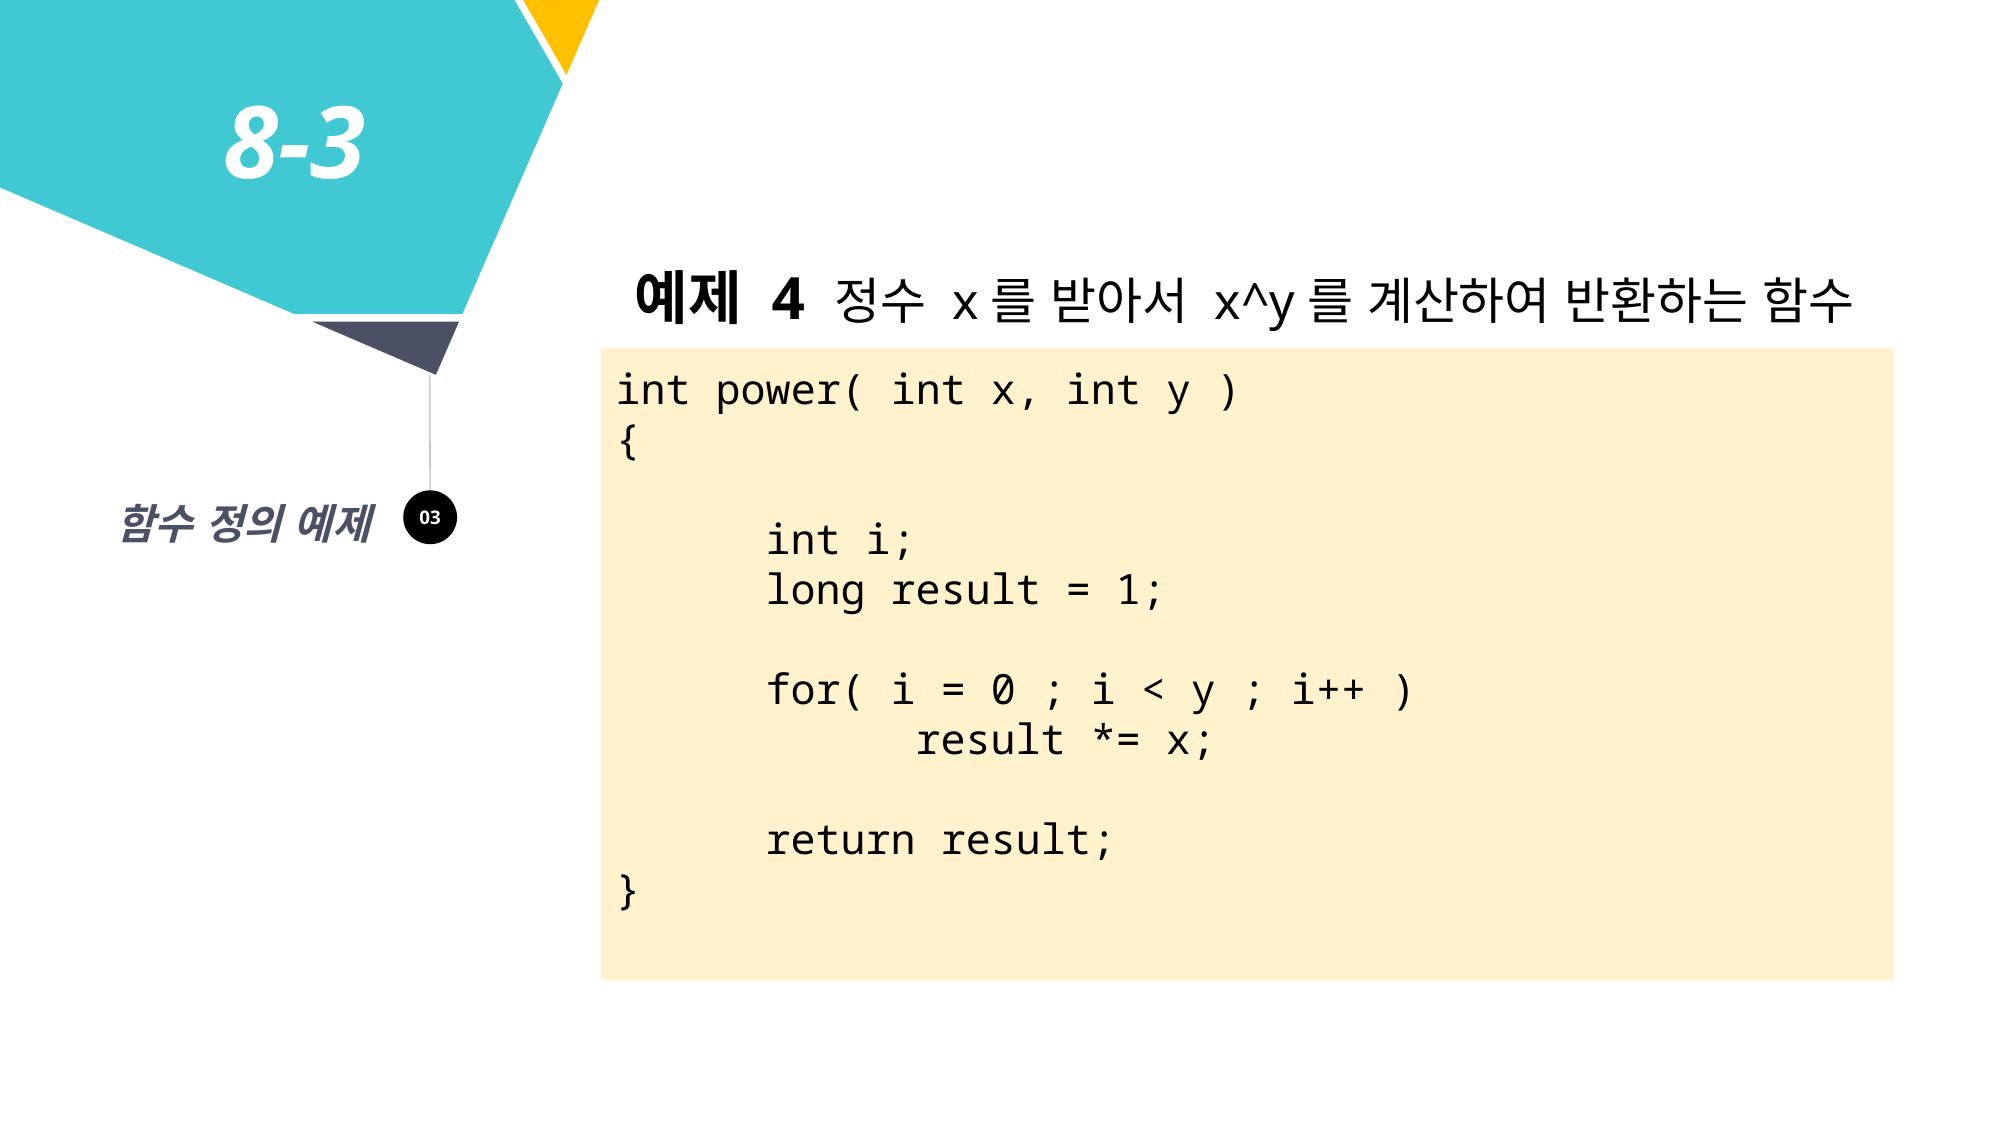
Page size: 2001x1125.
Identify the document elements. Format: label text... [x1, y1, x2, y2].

text_box 함수 정의 예제 [23, 490, 386, 556]
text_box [0, 0, 601, 375]
text_box 03 [402, 489, 459, 546]
text_box 예제 4 정수 x를 받아서 x^y를 계산하여 반환하는 함수 [619, 253, 1871, 339]
text_box int power( int x, int y ) { int i; long result = 1; for( i = 0 ; i < y ; i++ ) result *= x; return result; } [600, 347, 1895, 981]
